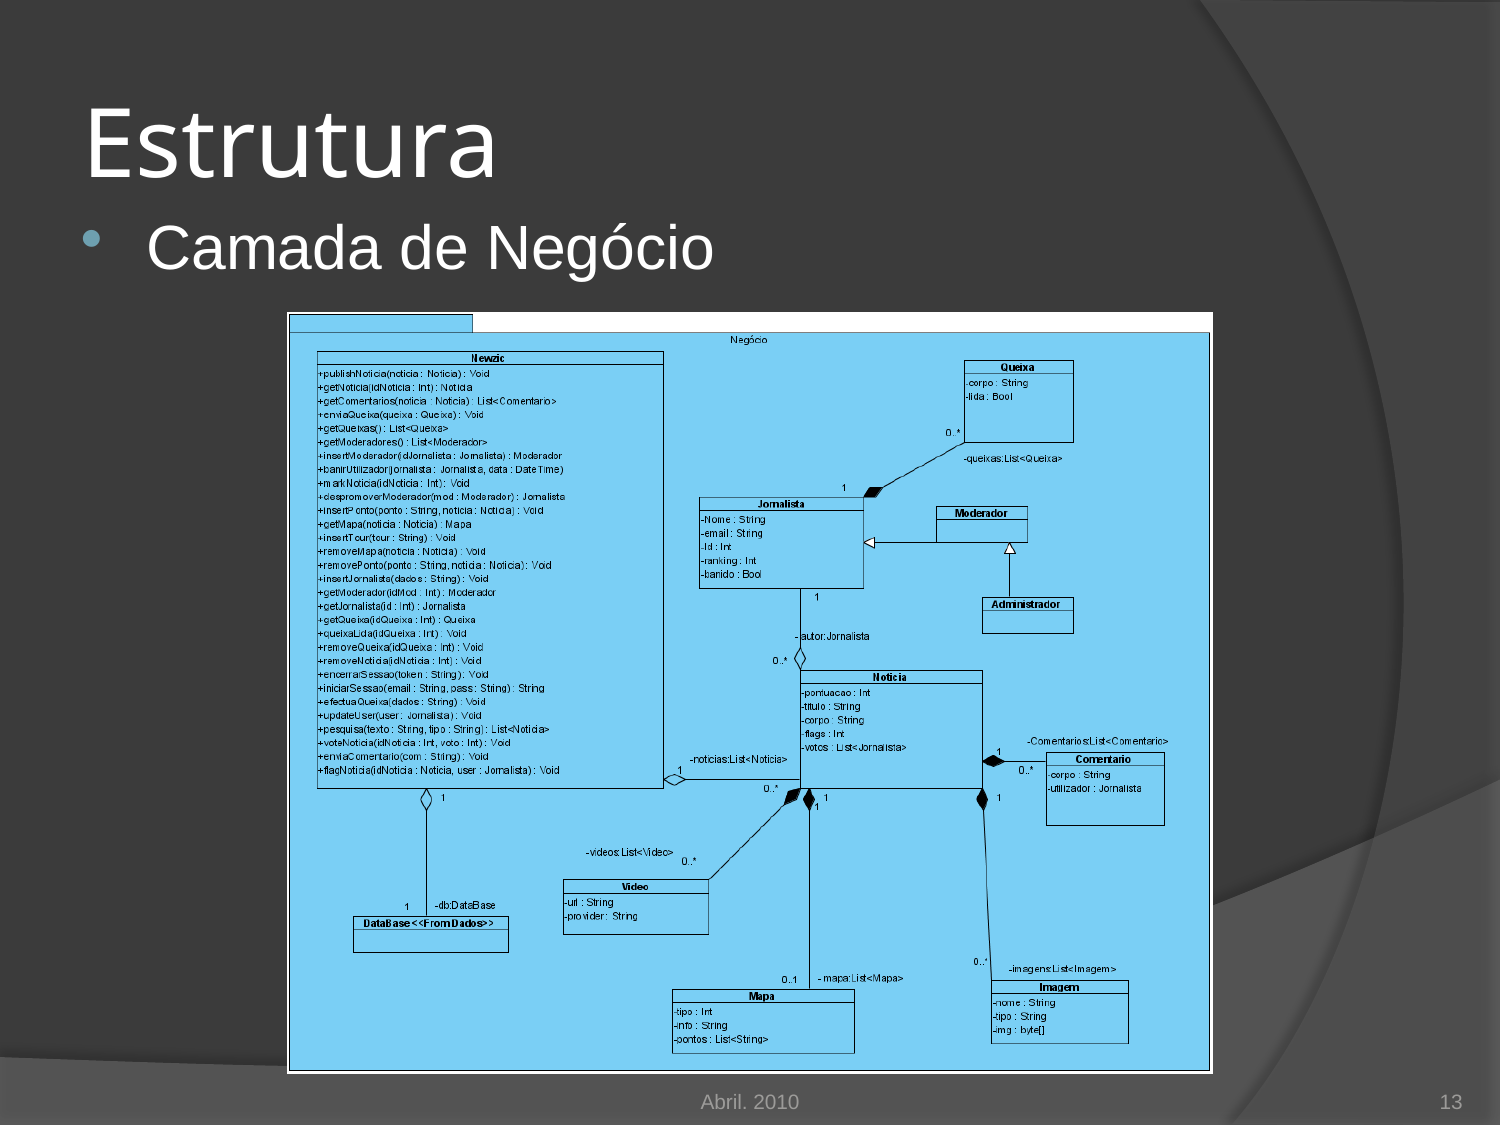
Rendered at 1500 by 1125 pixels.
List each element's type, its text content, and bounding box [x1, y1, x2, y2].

footer Abril. 2010 [512, 1083, 988, 1114]
picture [287, 312, 1213, 1074]
slide_number 13 [1337, 1053, 1463, 1114]
title Estrutura [75, 45, 1300, 233]
text_box Camada de Negócio [62, 112, 1218, 754]
